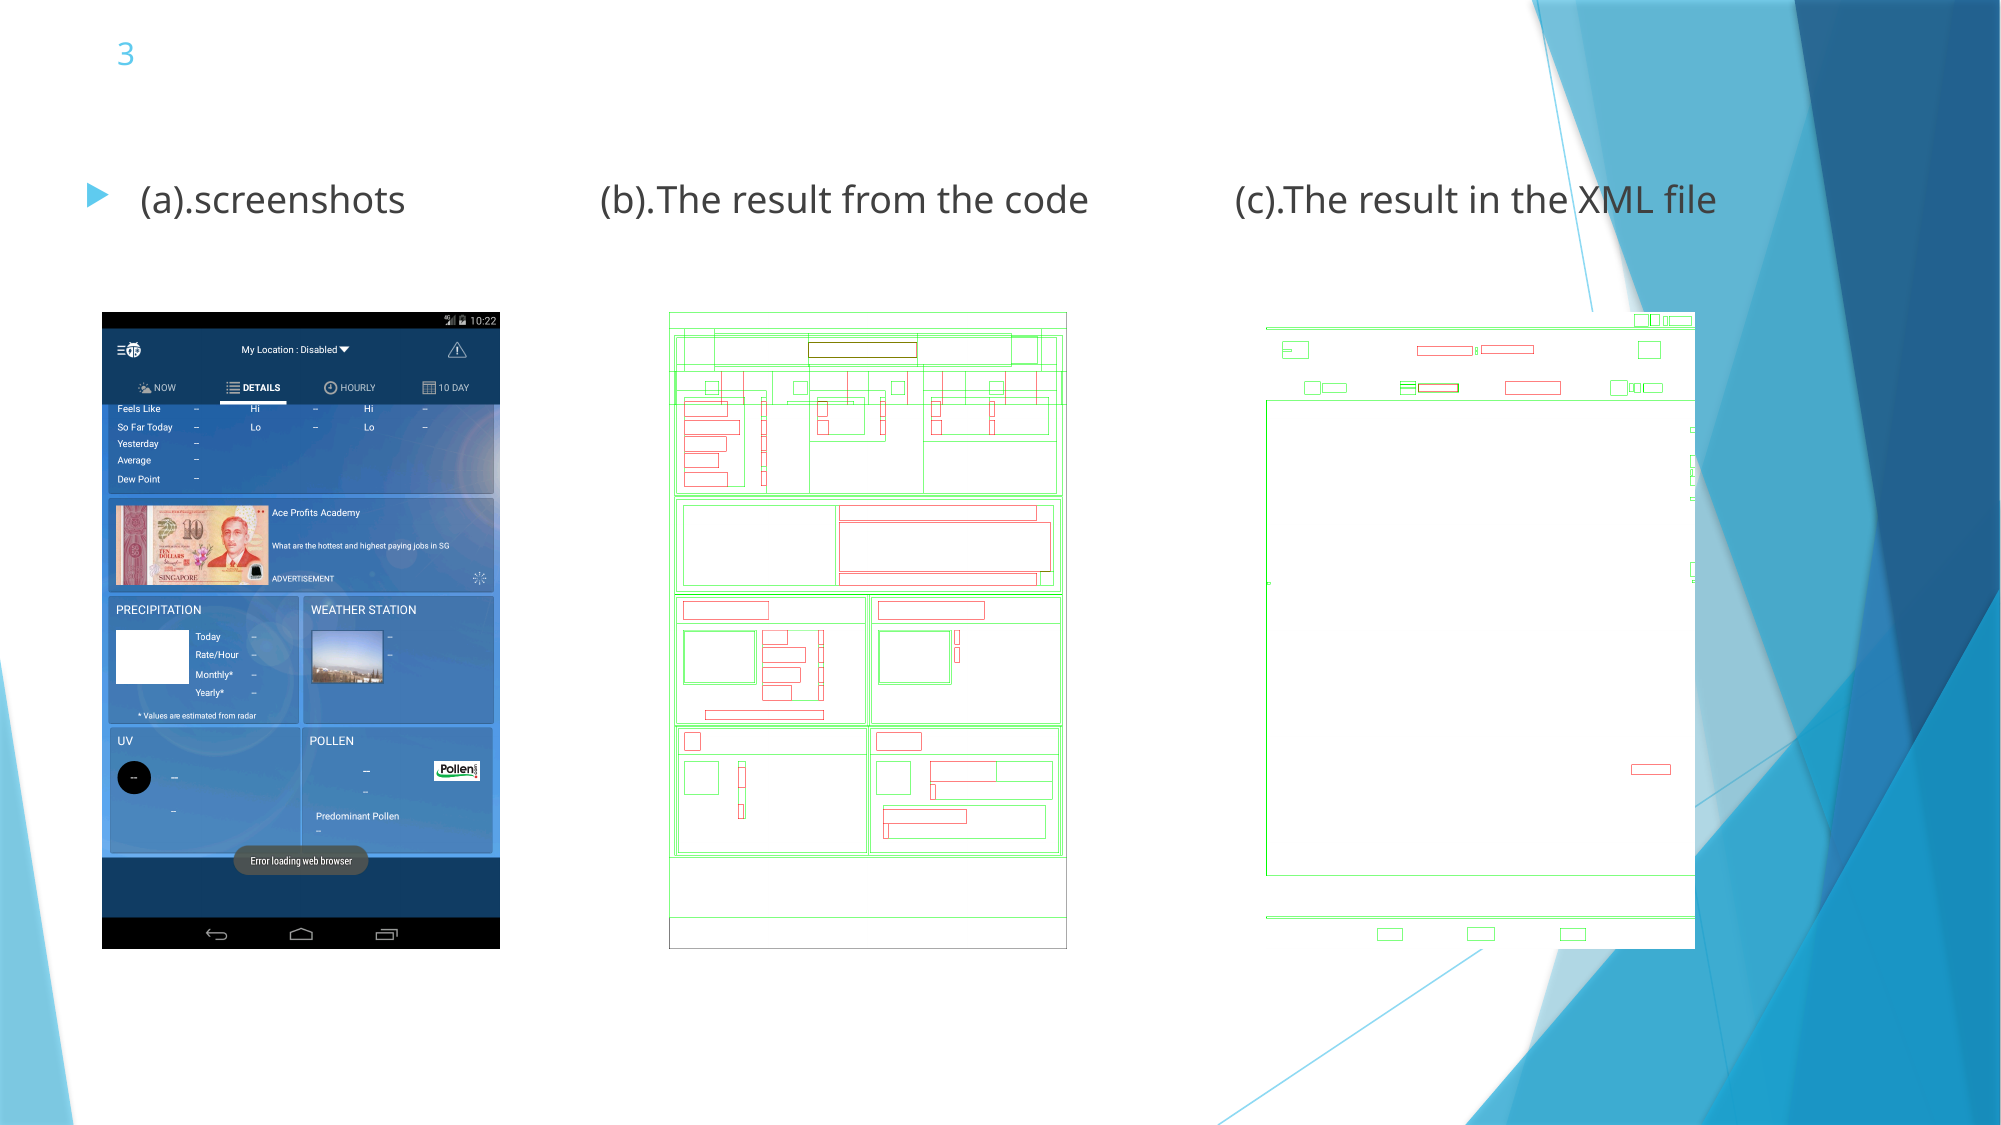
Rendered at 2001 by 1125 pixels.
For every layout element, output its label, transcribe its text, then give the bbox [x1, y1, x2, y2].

picture [668, 311, 1068, 950]
picture [1265, 311, 1696, 950]
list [101, 311, 501, 950]
text_box (a).screenshots (b).The result from the code (c).The result in the XML file [69, 168, 1931, 243]
title 3 [102, 26, 1513, 80]
